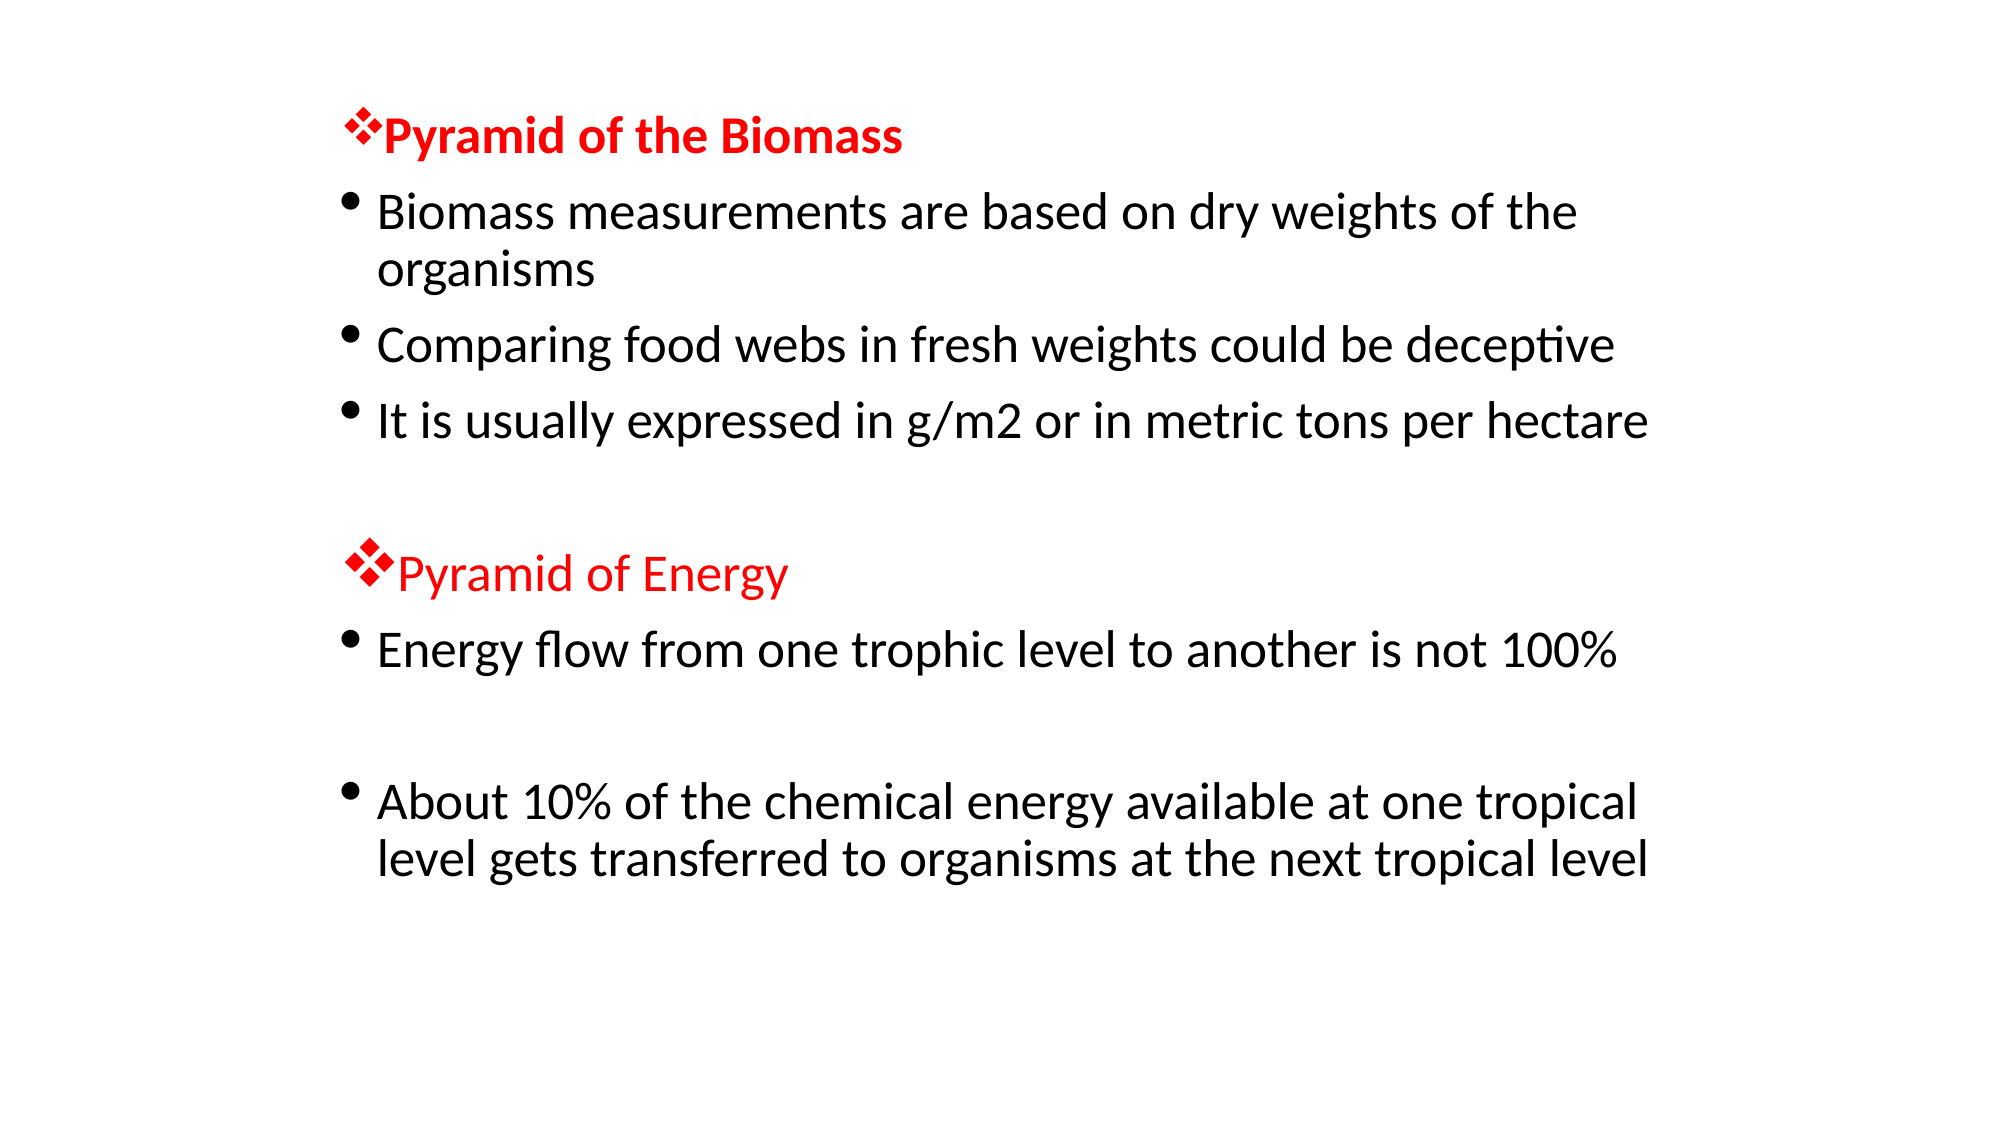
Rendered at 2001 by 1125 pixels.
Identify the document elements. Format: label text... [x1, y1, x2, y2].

list Pyramid of the Biomass Biomass measurements are based on dry weights of the organisms Comparing food webs in fresh weights could be deceptive It is usually expressed in g/m2 or in metric tons per hectare Pyramid of Energy Energy flow from one trophic level to another is not 100% About 10% of the chemical energy available at one tropical level gets transferred to organisms at the next tropical level [324, 99, 1675, 1038]
